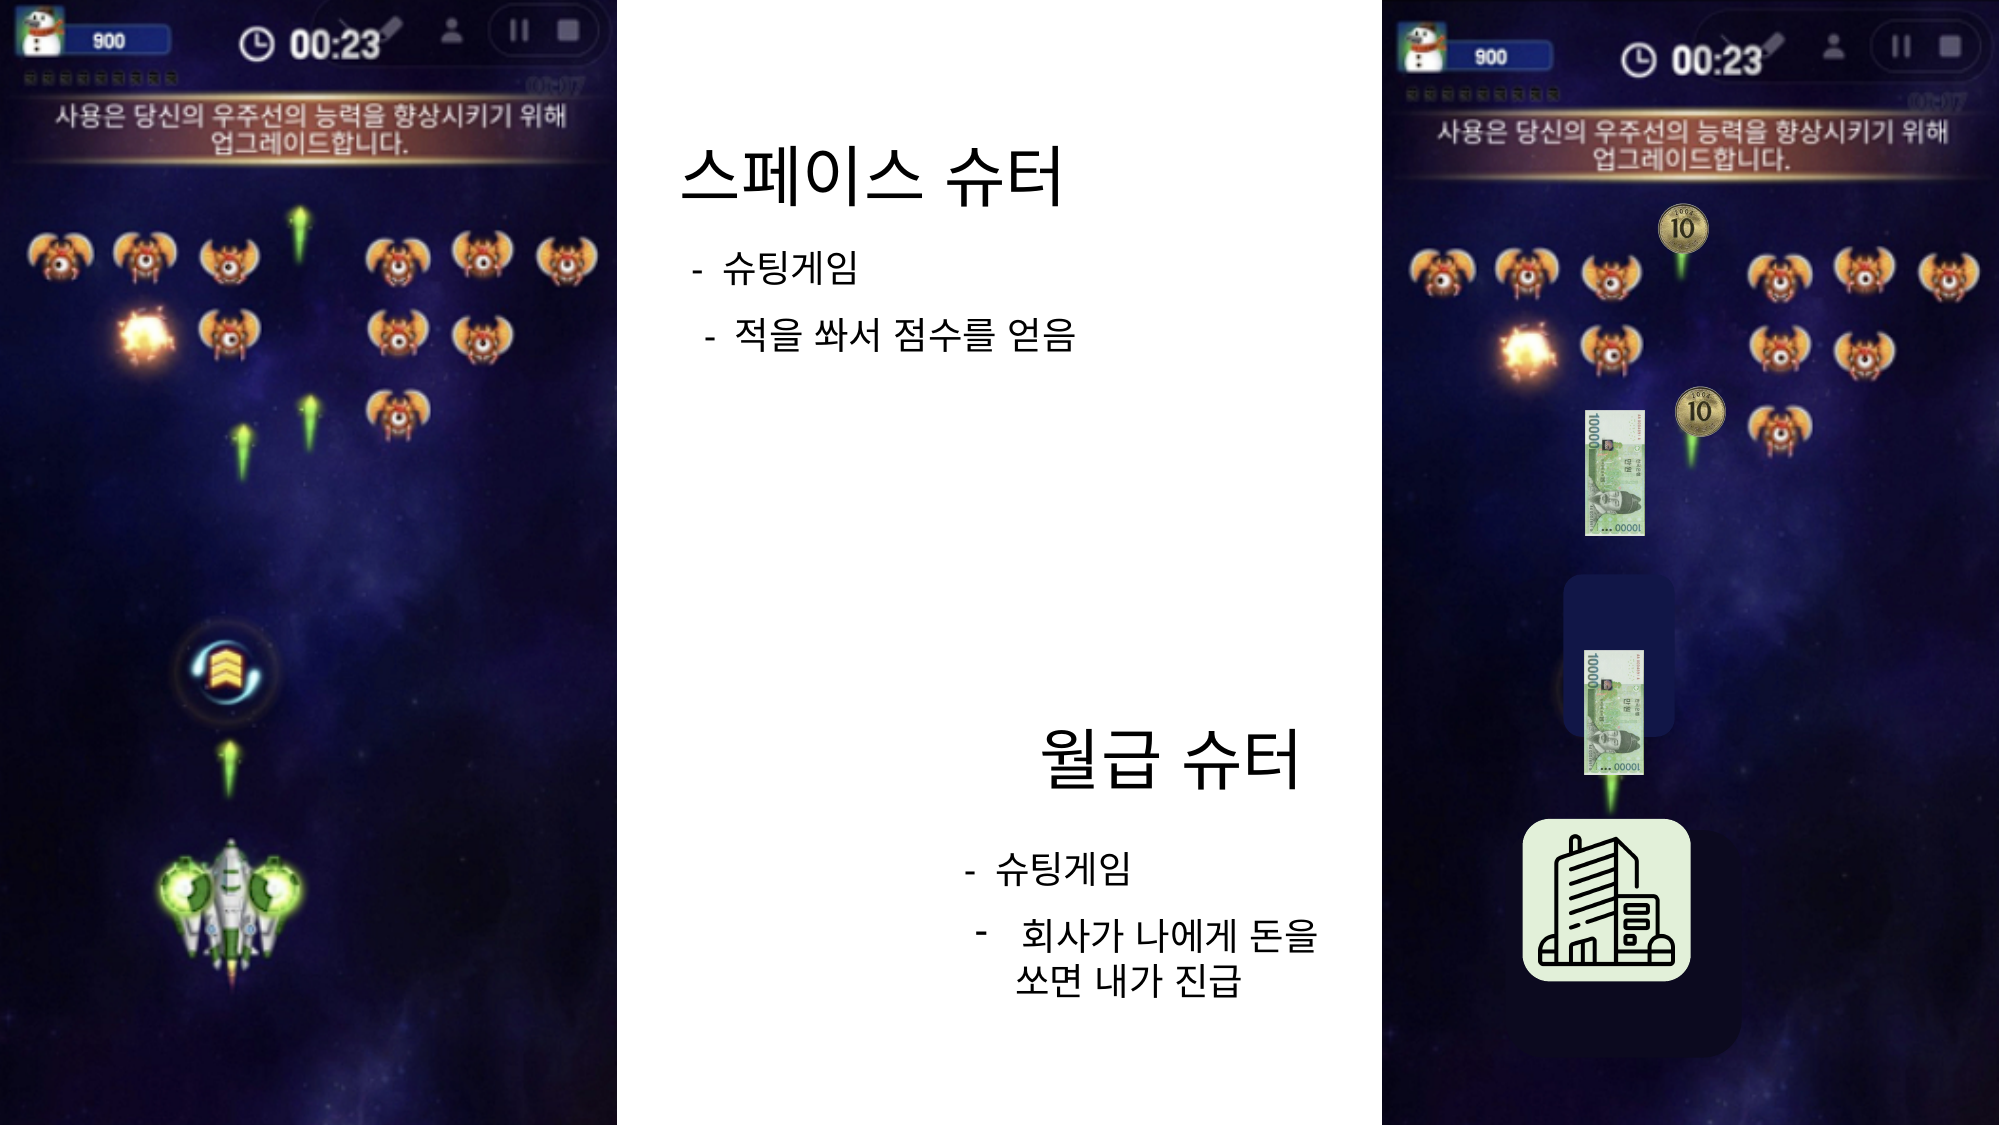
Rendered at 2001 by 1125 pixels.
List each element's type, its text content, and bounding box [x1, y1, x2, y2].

text_box - 적을 쏴서 점수를 얻음 [689, 304, 1092, 364]
picture [0, 0, 617, 1125]
text_box 회사가 나에게 돈을 쏘면 내가 진급 [960, 905, 1334, 1011]
text_box 스페이스 슈터 [665, 127, 1083, 223]
text_box - 슈팅게임 [949, 838, 1148, 899]
text_box 월급 슈터 [1024, 710, 1320, 805]
picture [1382, 0, 1999, 1125]
text_box - 슈팅게임 [676, 237, 876, 297]
